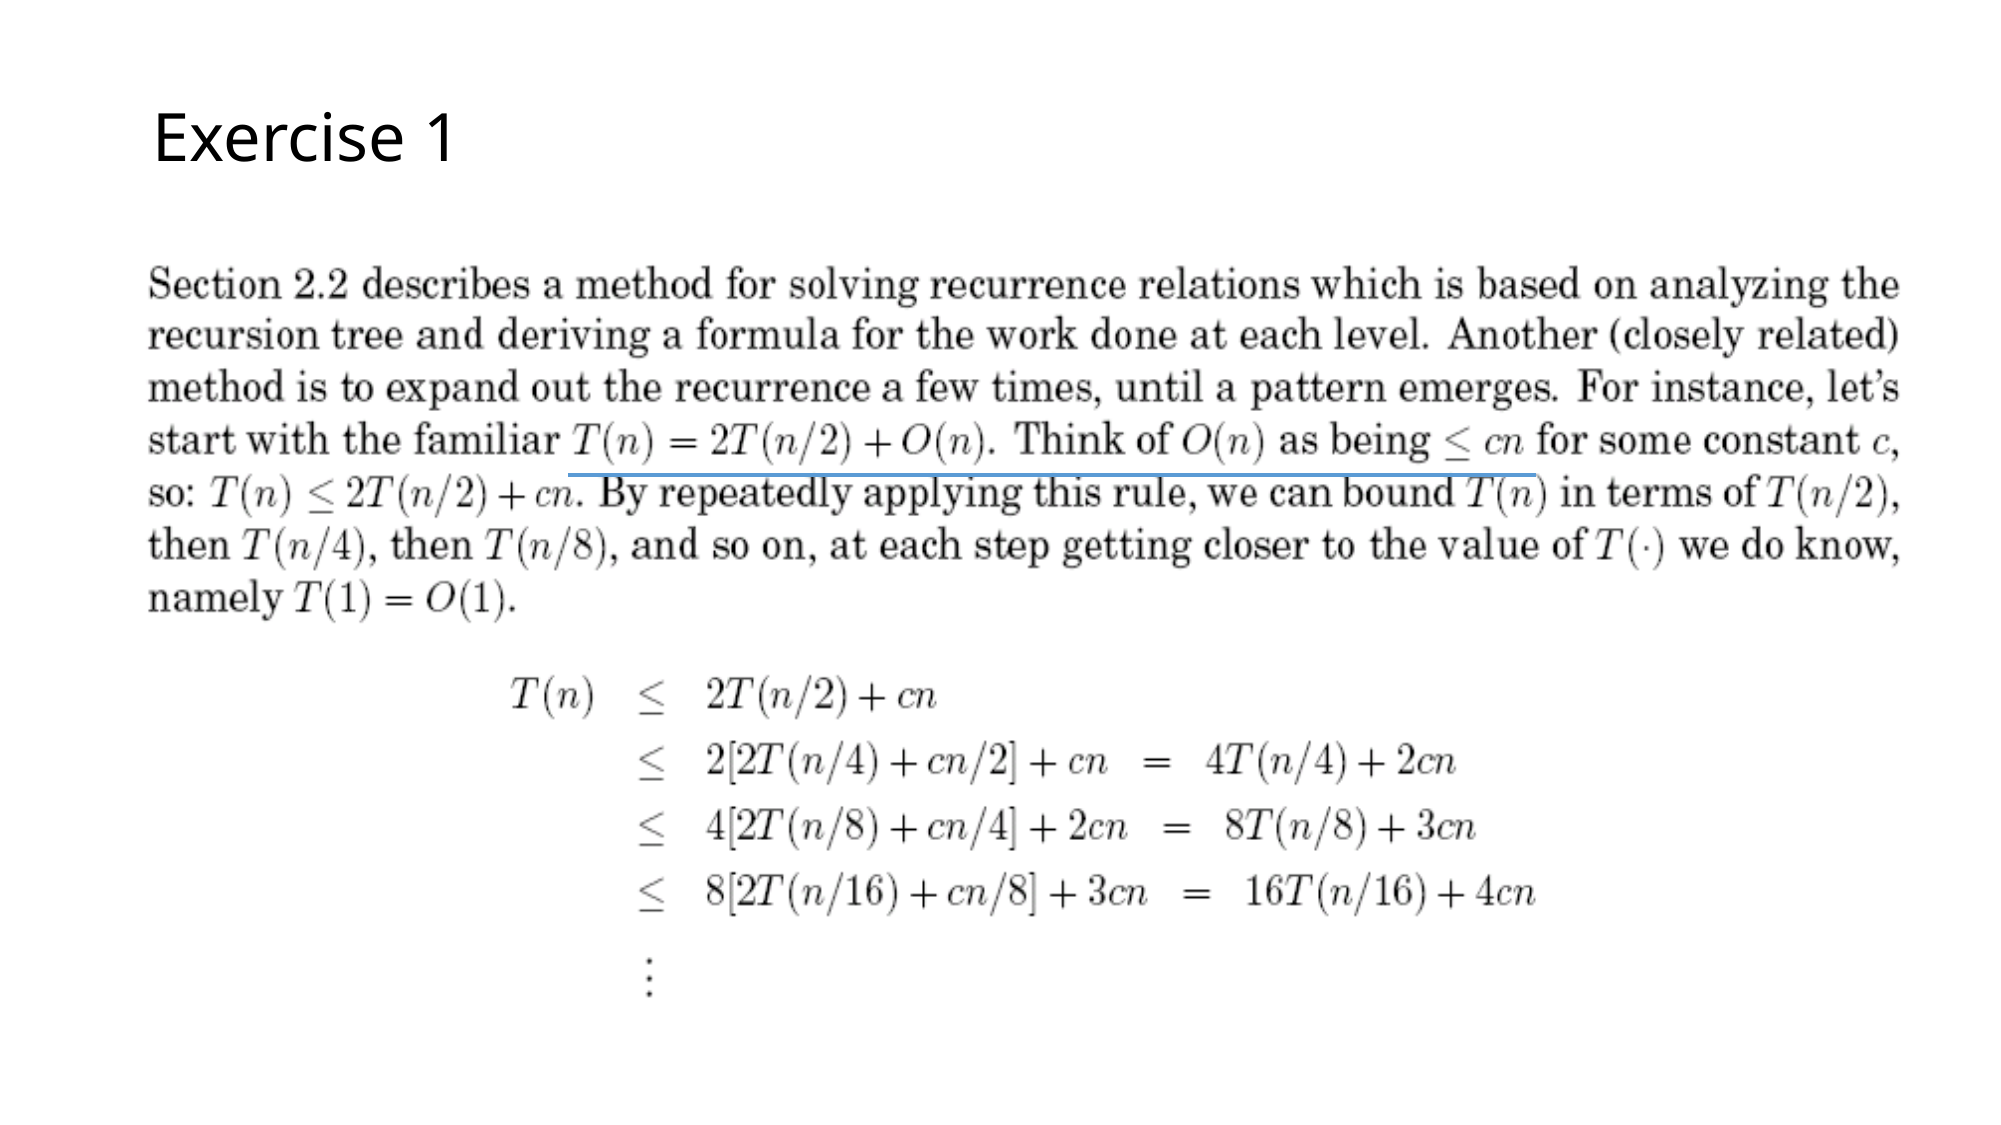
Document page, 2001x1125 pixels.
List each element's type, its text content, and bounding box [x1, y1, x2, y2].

title Exercise 1 [137, 59, 1863, 219]
picture [137, 249, 1920, 1026]
